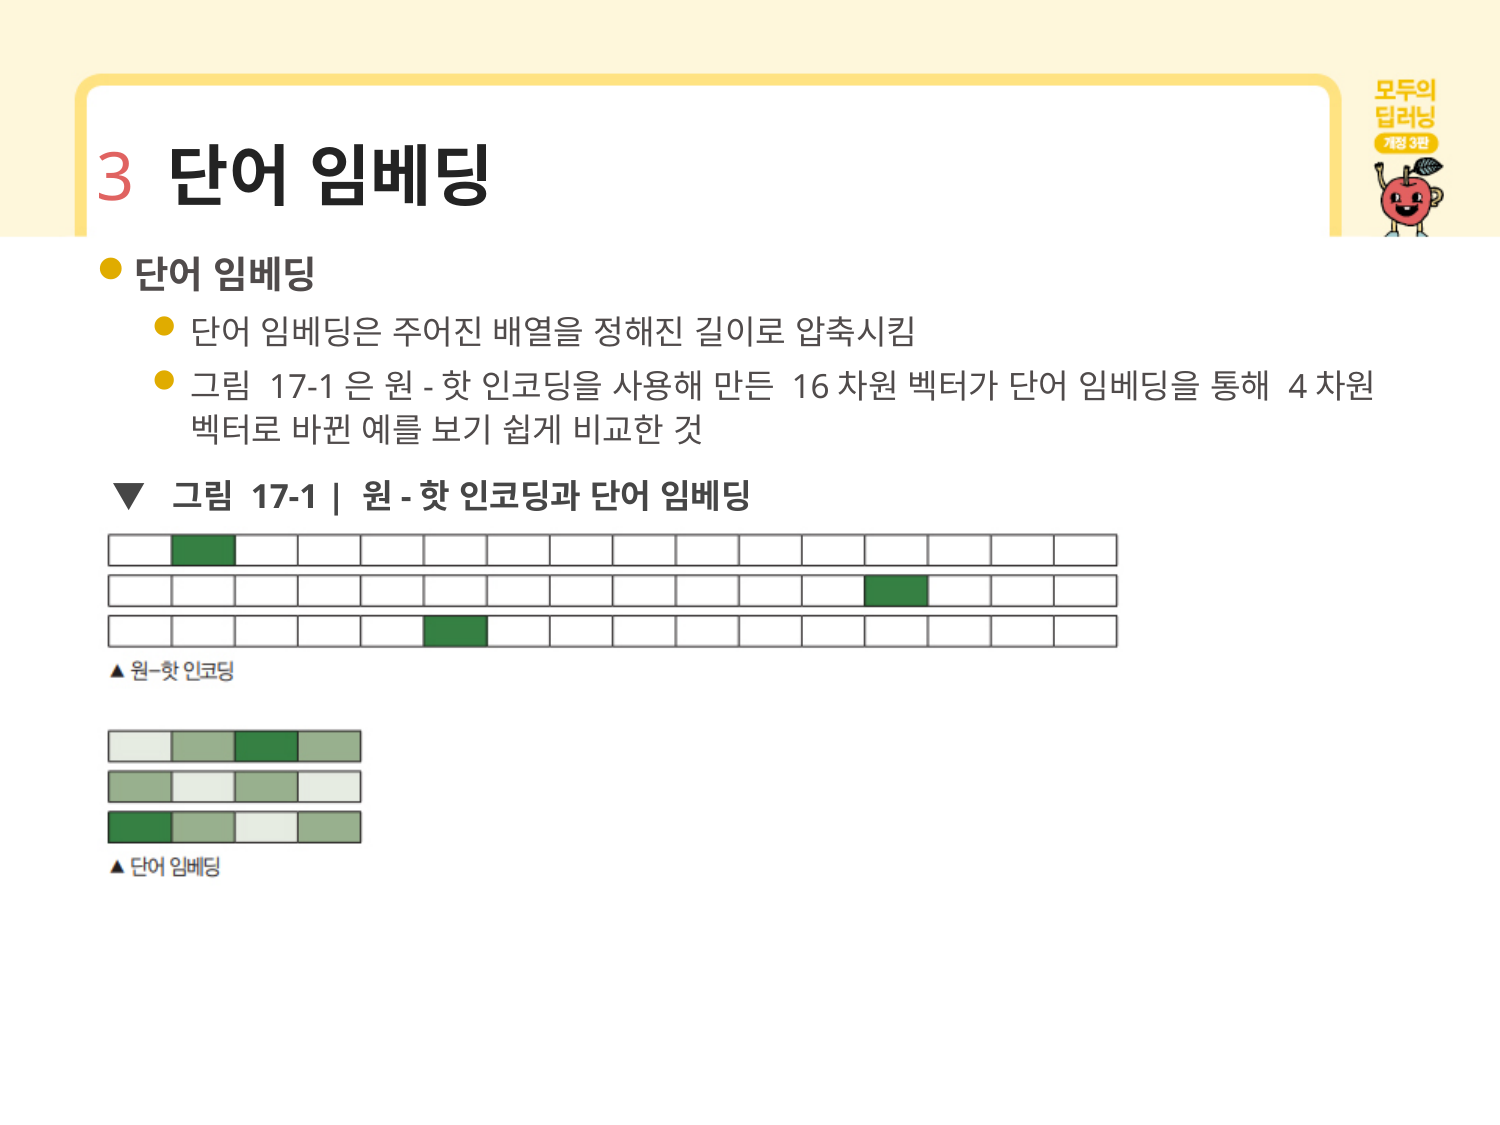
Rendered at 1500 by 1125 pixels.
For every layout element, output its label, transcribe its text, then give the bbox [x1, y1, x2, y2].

picture [0, 0, 1500, 1125]
list 단어 임베딩 단어 임베딩은 주어진 배열을 정해진 길이로 압축시킴 그림 17-1은 원-핫 인코딩을 사용해 만든 16차원 벡터가 단어 임베딩을 통해 4차원 벡터로 바뀐 예를 보기 쉽게 비교한 것 [81, 239, 1412, 1054]
text_box ▼ 그림 17-1 | 원-핫 인코딩과 단어 임베딩 [97, 467, 1424, 534]
title 3 단어 임베딩 [81, 90, 1412, 222]
